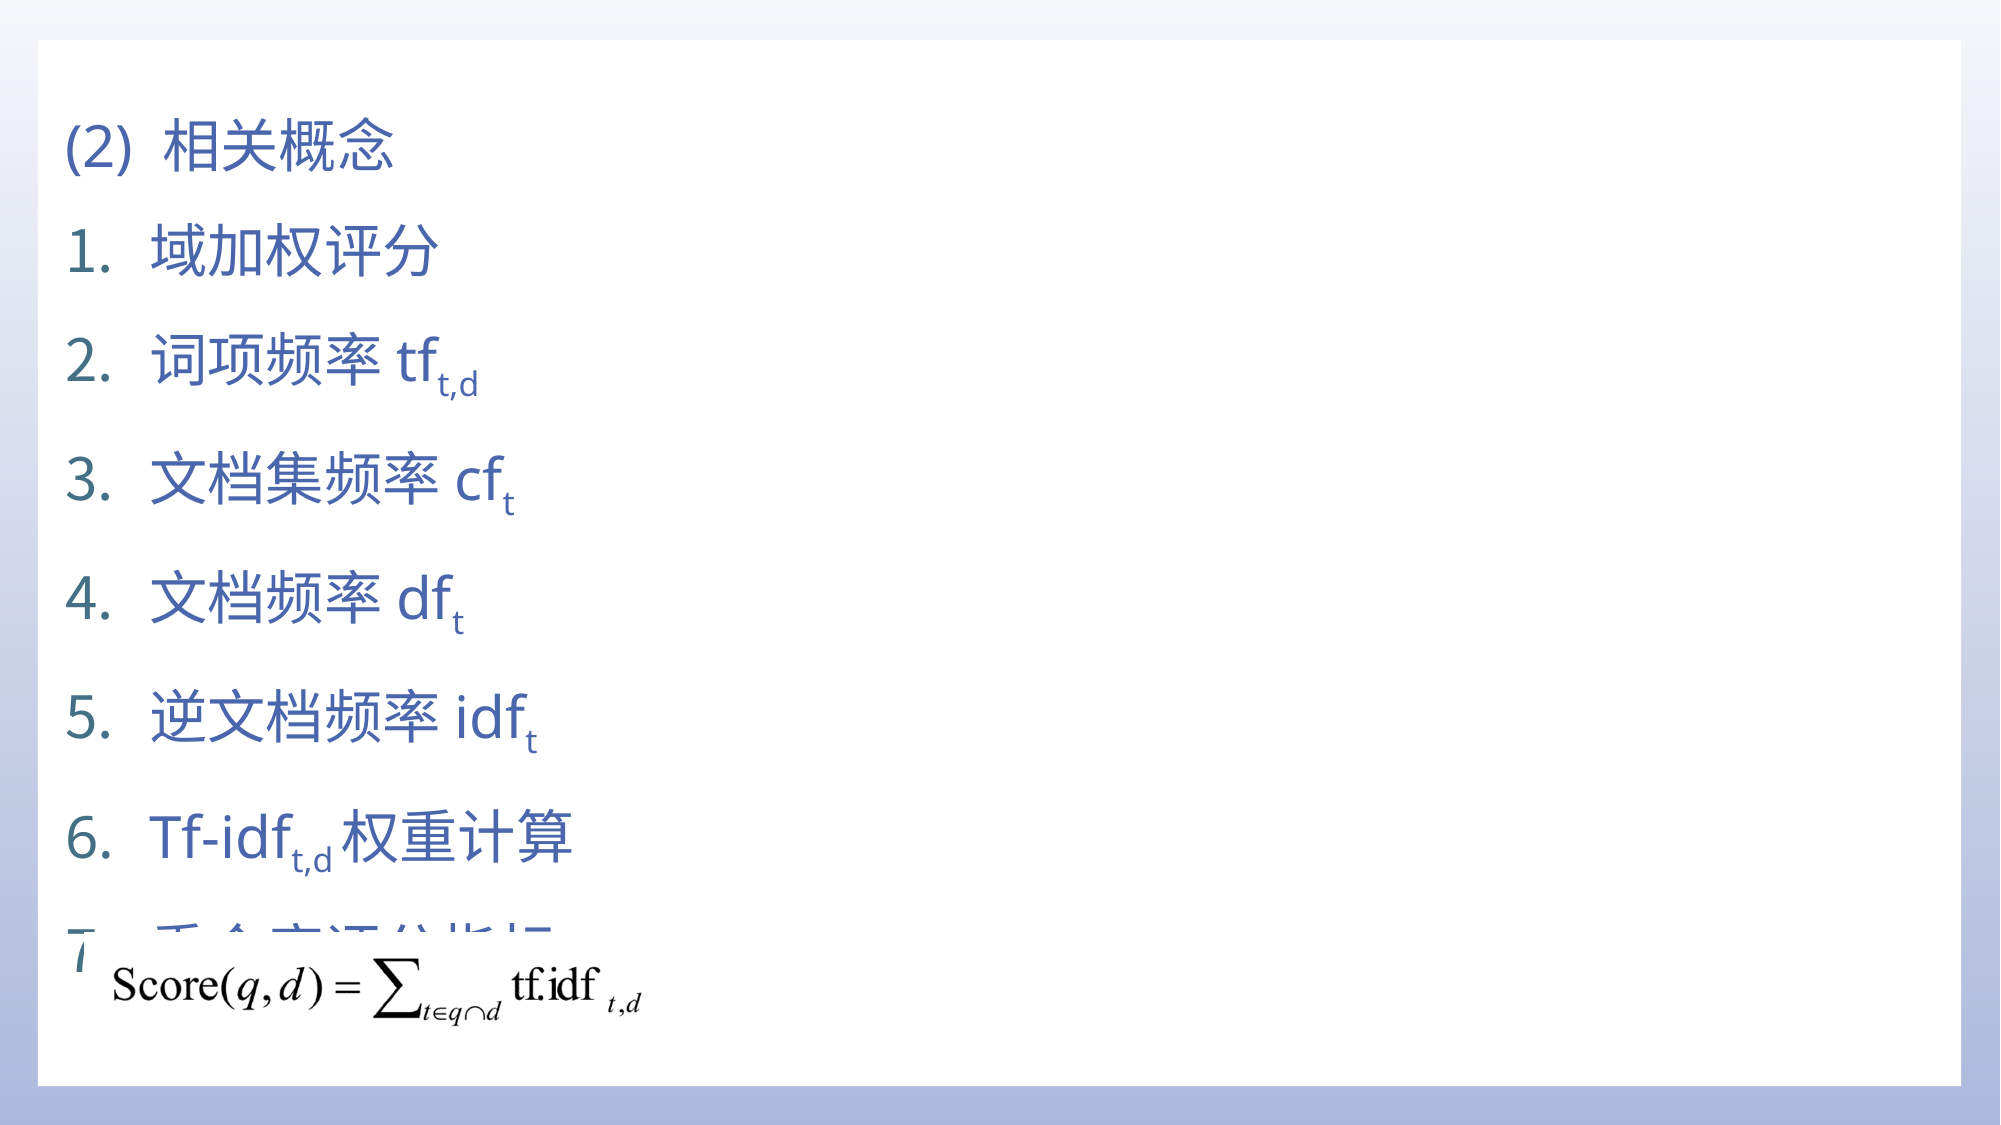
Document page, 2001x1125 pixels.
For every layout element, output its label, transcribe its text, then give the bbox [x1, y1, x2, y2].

picture [84, 932, 728, 1045]
list (2) 相关概念 域加权评分 词项频率tft,d 文档集频率cft 文档频率dft 逆文档频率idft Tf-idft,d权重计算 重合度评分指标 [50, 66, 1810, 1089]
